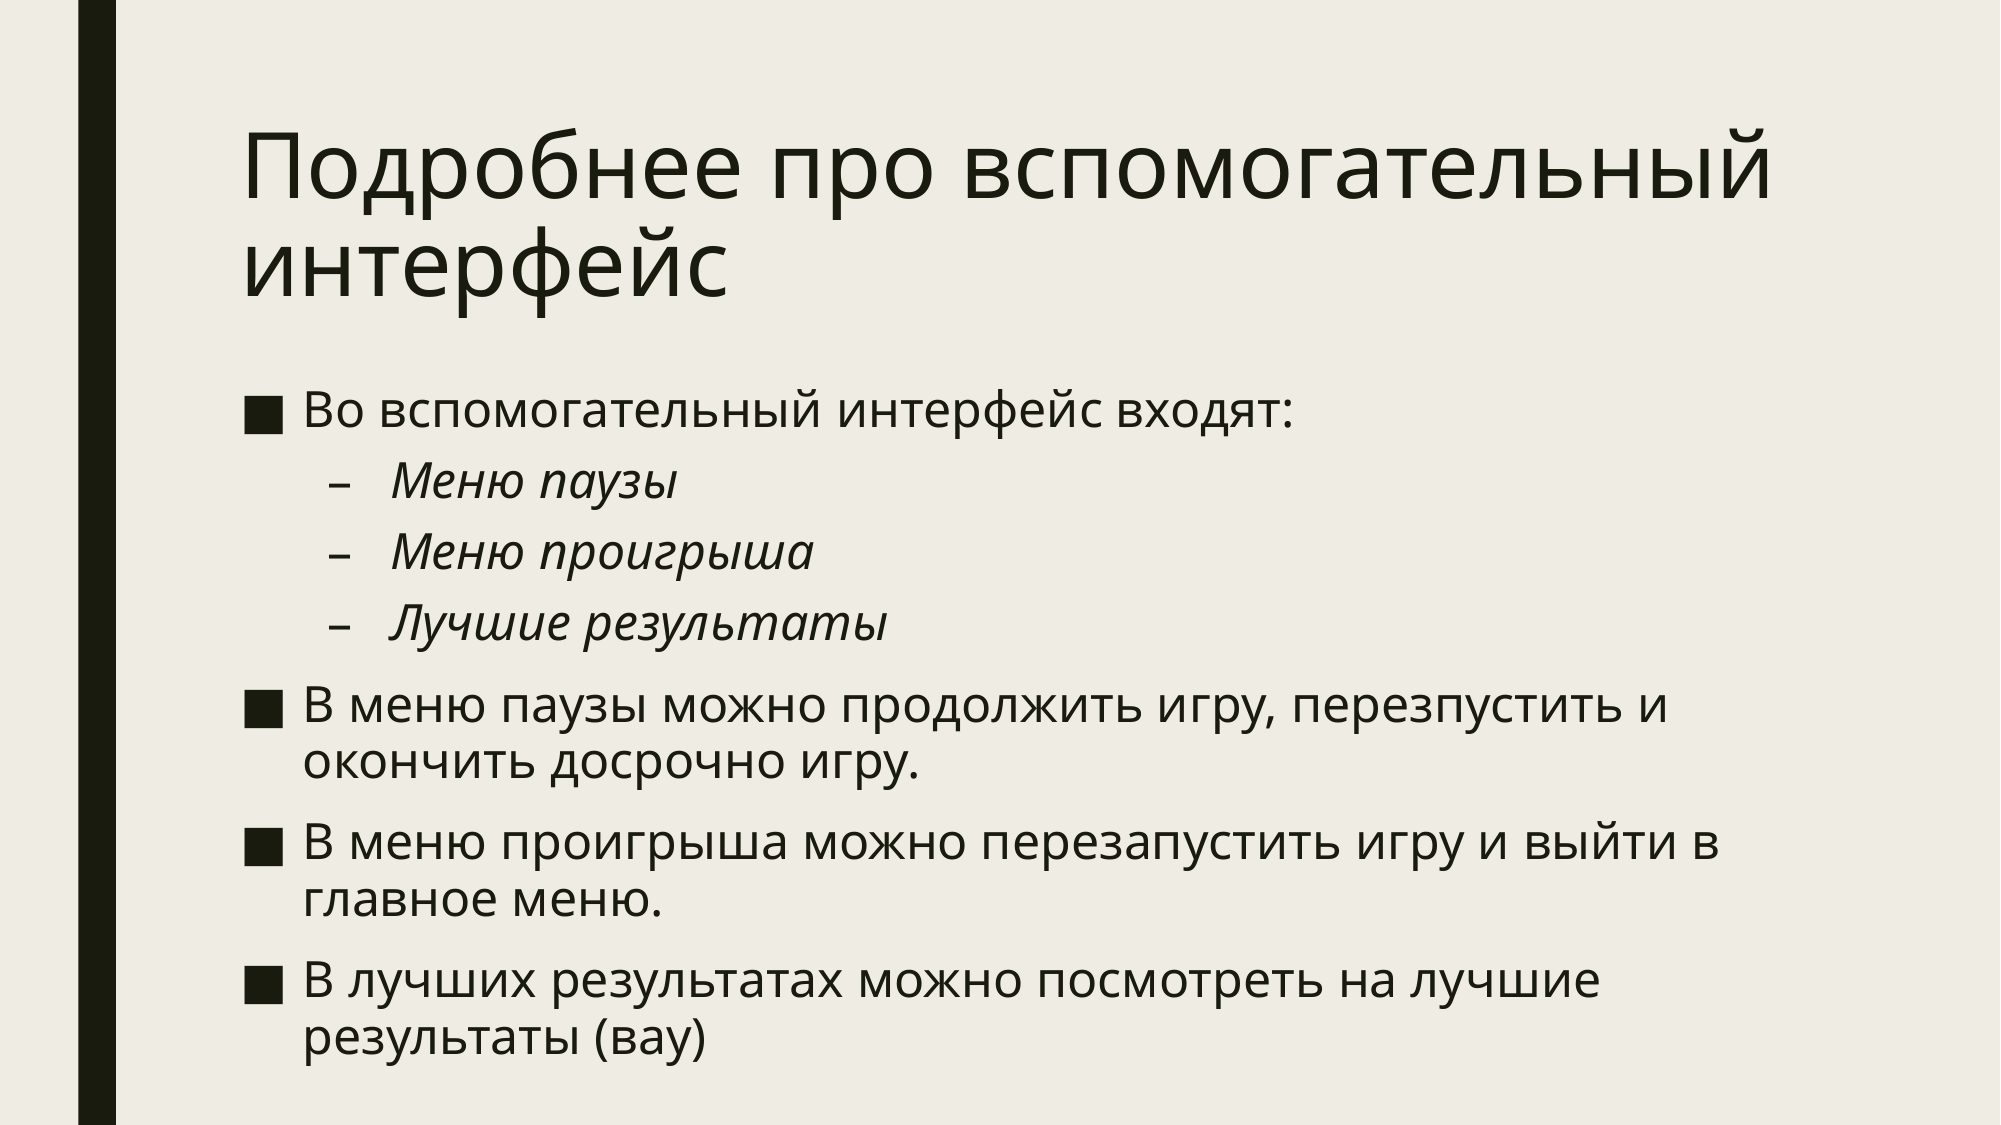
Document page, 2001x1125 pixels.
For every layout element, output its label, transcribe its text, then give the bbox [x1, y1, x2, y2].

list Во вспомогательный интерфейс входят: Меню паузы Меню проигрыша Лучшие результаты В меню паузы можно продолжить игру, перезпустить и окончить досрочно игру. В меню проигрыша можно перезапустить игру и выйти в главное меню. В лучших результатах можно посмотреть на лучшие результаты (вау) [225, 375, 1800, 963]
title Подробнее про вспомогательный интерфейс [225, 112, 1800, 357]
